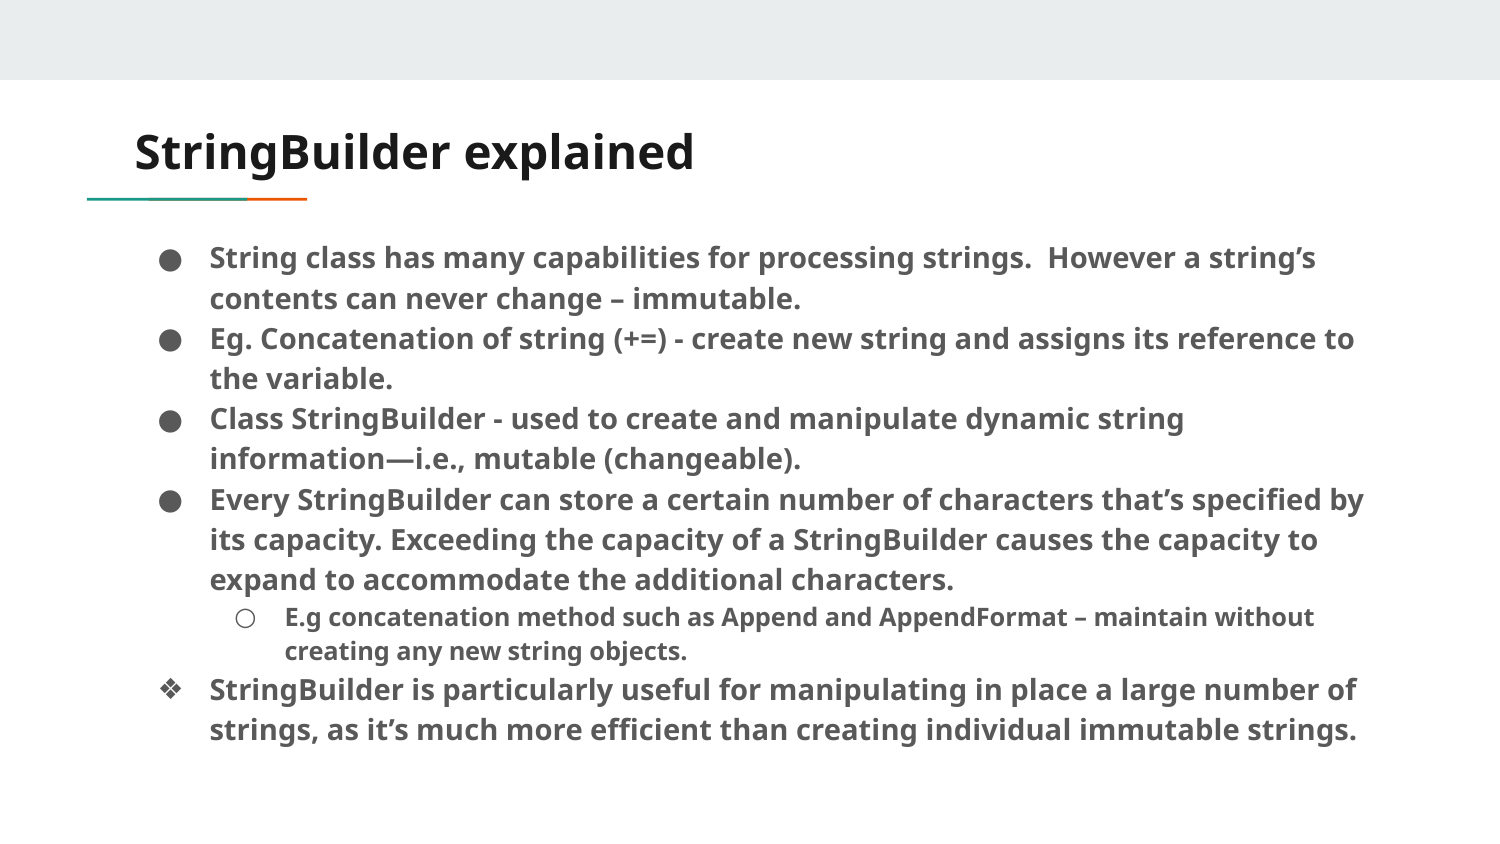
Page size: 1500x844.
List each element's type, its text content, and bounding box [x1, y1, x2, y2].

title StringBuilder explained [119, 106, 1381, 195]
list String class has many capabilities for processing strings. However a string’s contents can never change – immutable. Eg. Concatenation of string (+=) - create new string and assigns its reference to the variable. Class StringBuilder - used to create and manipulate dynamic string information—i.e., mutable (changeable). Every StringBuilder can store a certain number of characters that’s specified by its capacity. Exceeding the capacity of a StringBuilder causes the capacity to expand to accommodate the additional characters. E.g concatenation method such as Append and AppendFormat – maintain without creating any new string objects. StringBuilder is particularly useful for manipulating in place a large number of strings, as it’s much more efficient than creating individual immutable strings. [119, 219, 1381, 844]
